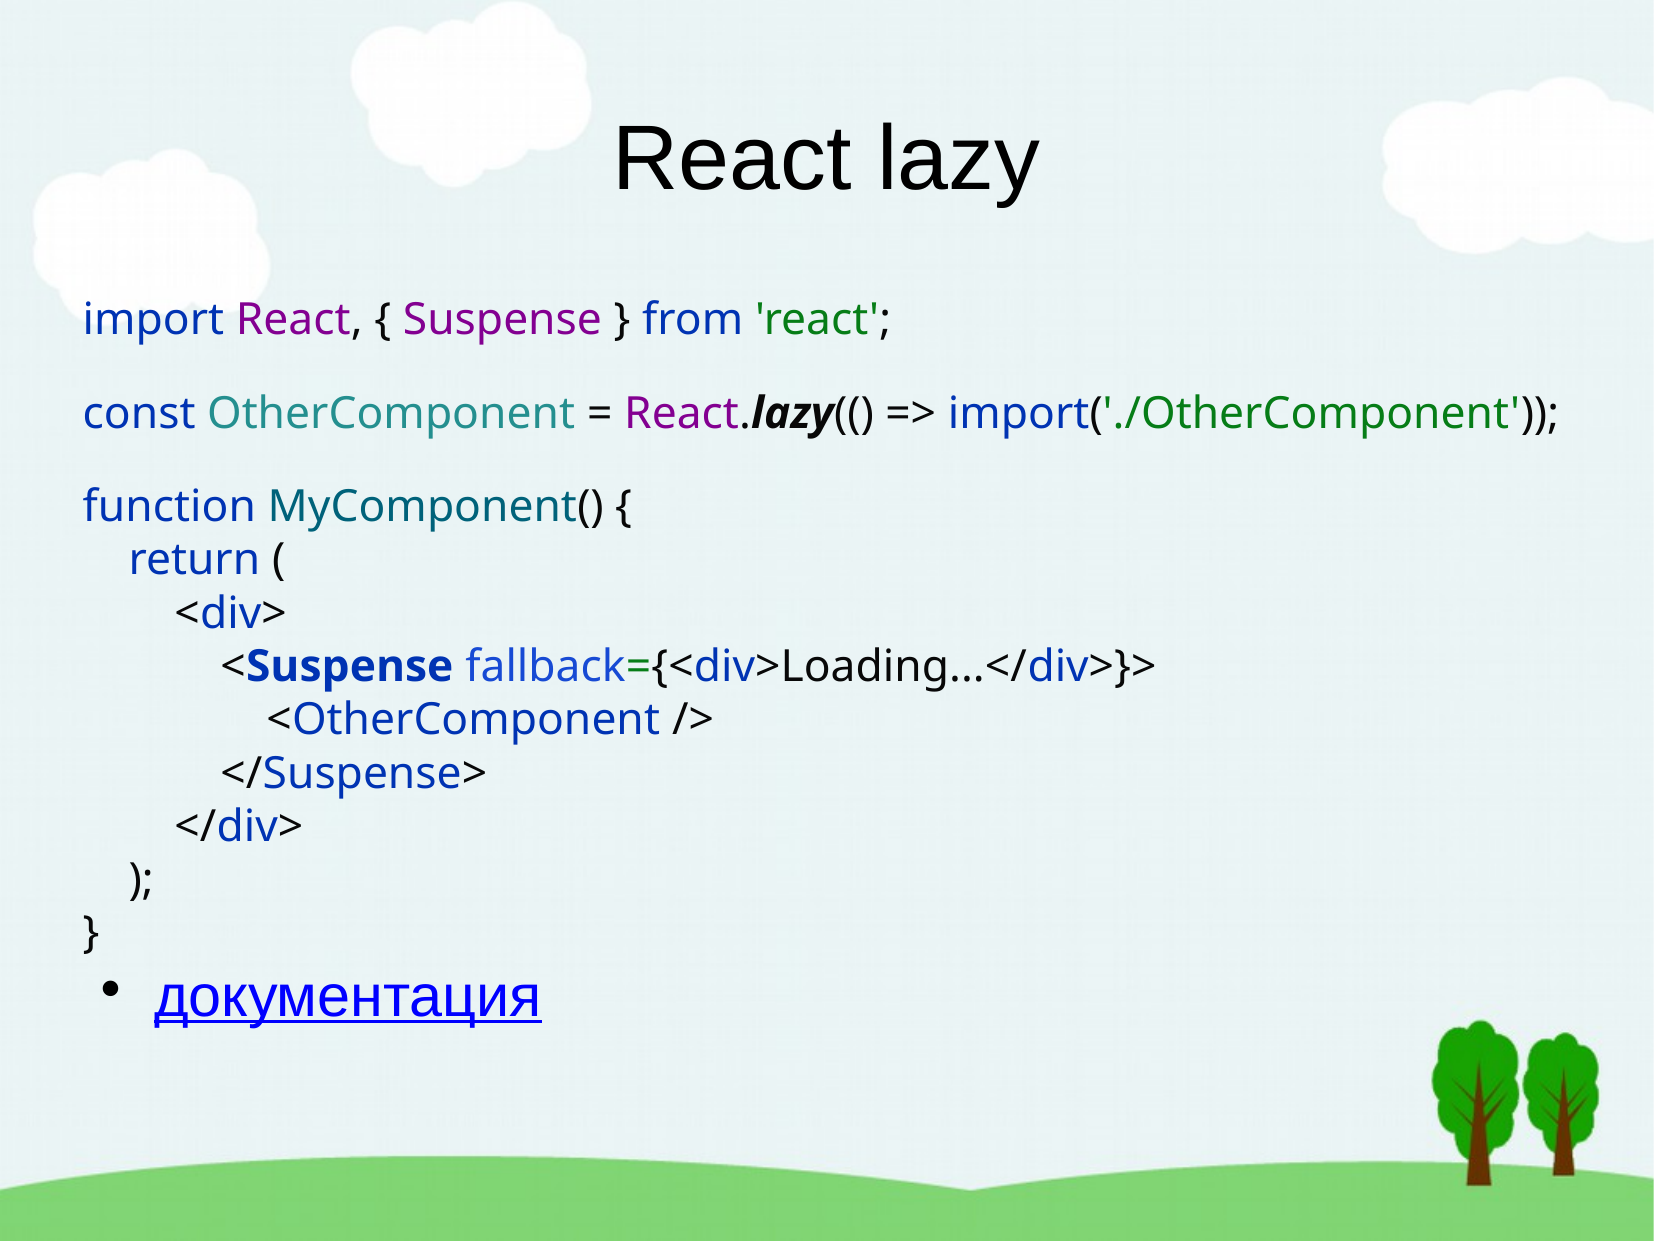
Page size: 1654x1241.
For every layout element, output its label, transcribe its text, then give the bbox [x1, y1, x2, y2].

picture [0, 0, 1654, 1241]
text_box React lazy [82, 49, 1571, 257]
text_box import React, { Suspense } from 'react'; const OtherComponent = React.lazy(() => import('./OtherComponent')); function MyComponent() { return ( <div> <Suspense fallback={<div>Loading...</div>}> <OtherComponent /> </Suspense> </div> ); } документация [82, 290, 1571, 1087]
